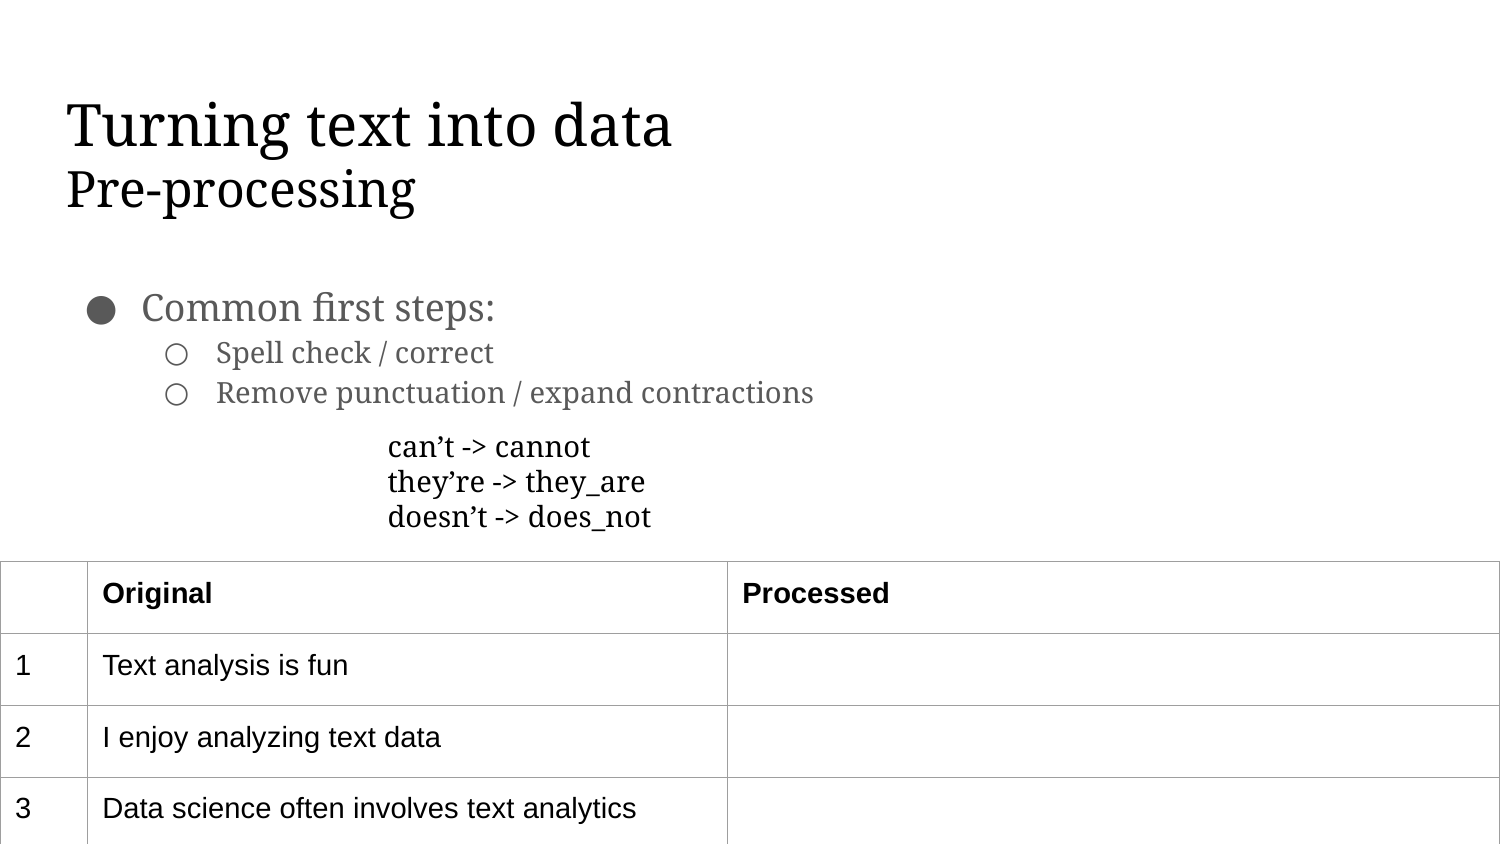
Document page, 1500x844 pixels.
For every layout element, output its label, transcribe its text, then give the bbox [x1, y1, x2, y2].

table_cell 1 [1, 634, 87, 705]
table_header Processed [728, 562, 1499, 633]
table_cell [728, 634, 1499, 705]
title Turning text into data Pre-processing [51, 72, 1449, 167]
list Common first steps: Spell check / correct Remove punctuation / expand contractions [51, 262, 1449, 561]
table_cell I enjoy analyzing text data [88, 706, 727, 777]
table_header [1, 562, 87, 633]
text_box can’t -> cannot they’re -> they_are doesn’t -> does_not [372, 413, 900, 575]
table_cell Data science often involves text analytics [88, 778, 727, 844]
table_cell 2 [1, 706, 87, 777]
table_cell [728, 778, 1499, 844]
table_cell 3 [1, 778, 87, 844]
table_header Original [88, 562, 727, 633]
table_cell Text analysis is fun [88, 634, 727, 705]
table_cell [728, 706, 1499, 777]
